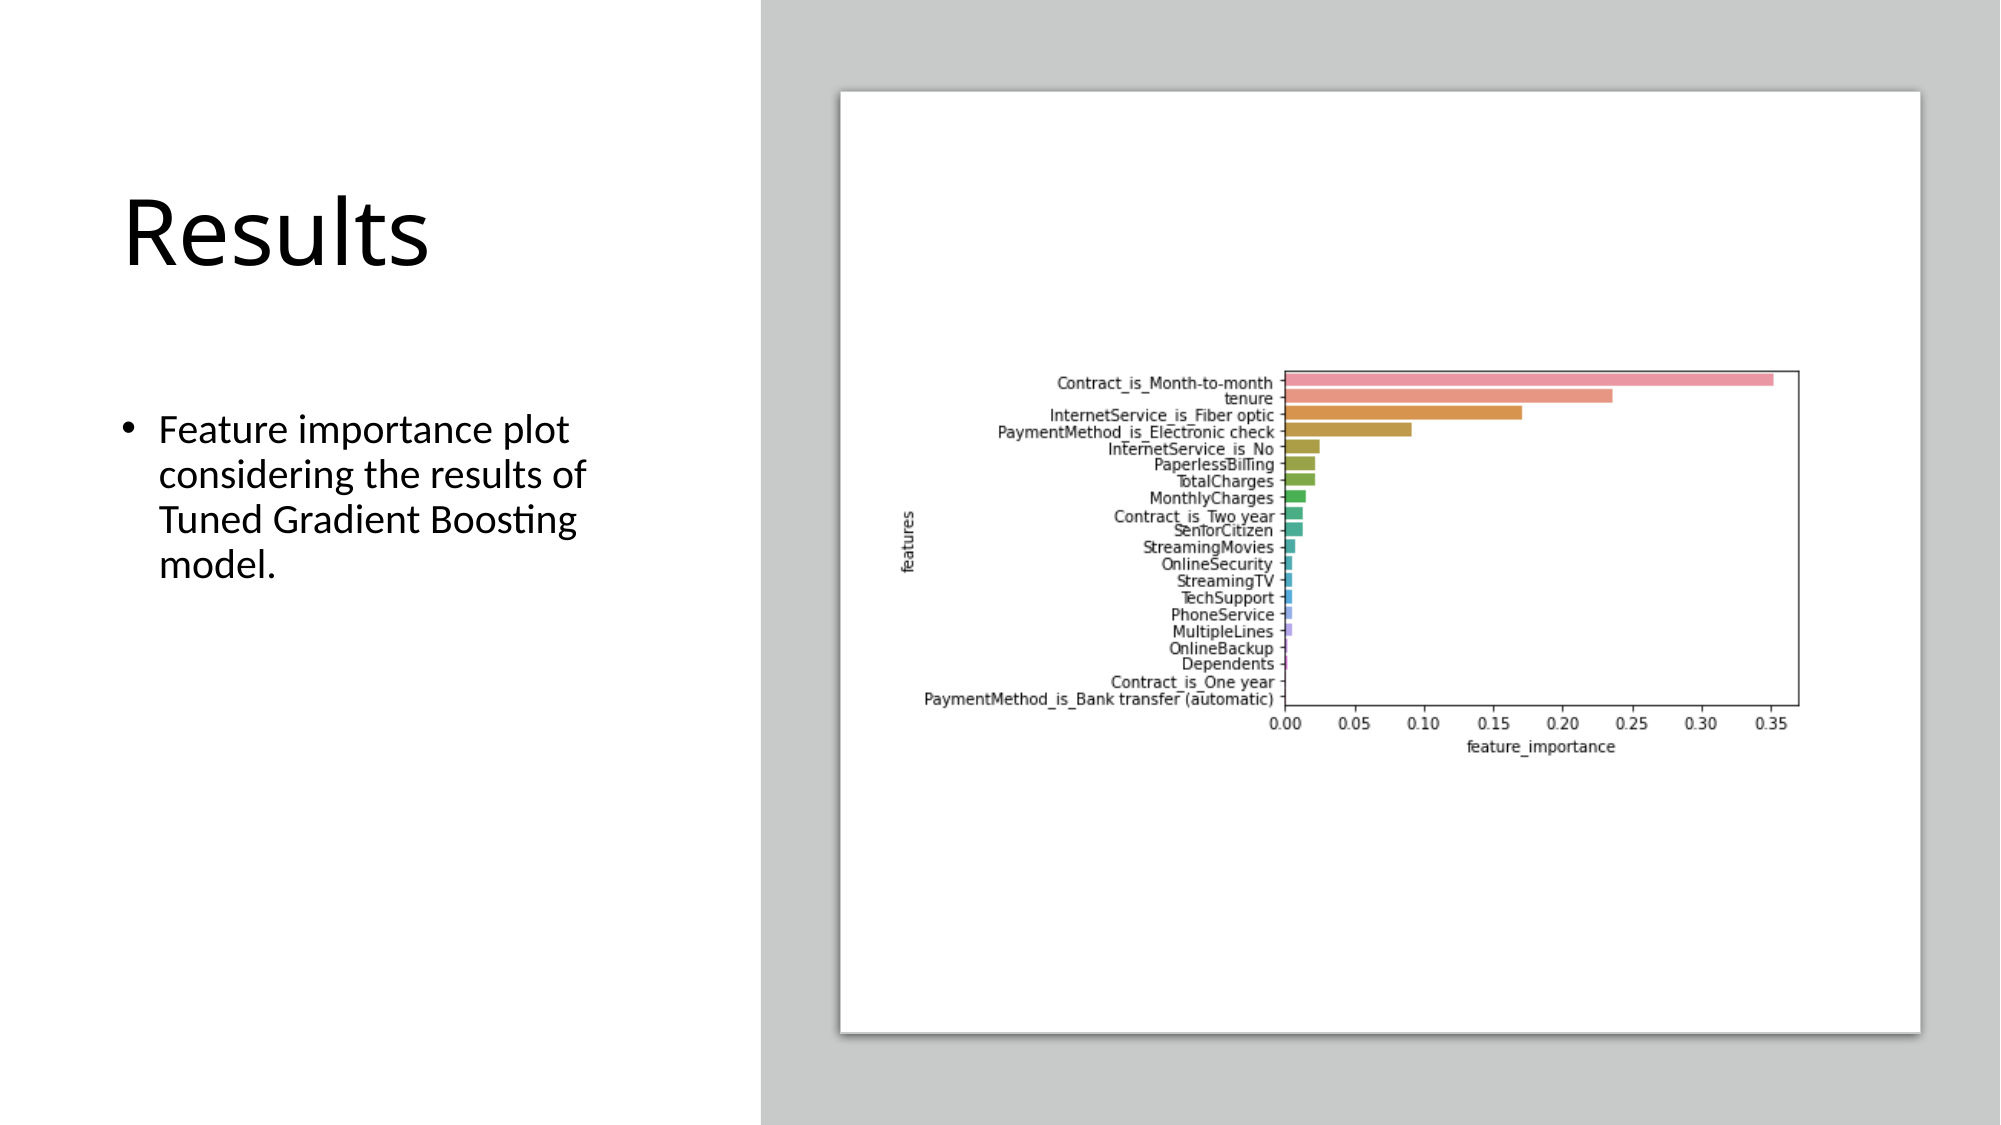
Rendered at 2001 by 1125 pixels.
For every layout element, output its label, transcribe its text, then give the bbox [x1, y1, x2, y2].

picture [886, 357, 1875, 768]
list Feature importance plot considering the results of Tuned Gradient Boosting model. [106, 399, 682, 1021]
text_box [839, 90, 1922, 1034]
title Results [106, 103, 682, 370]
text_box [760, 0, 2000, 1125]
